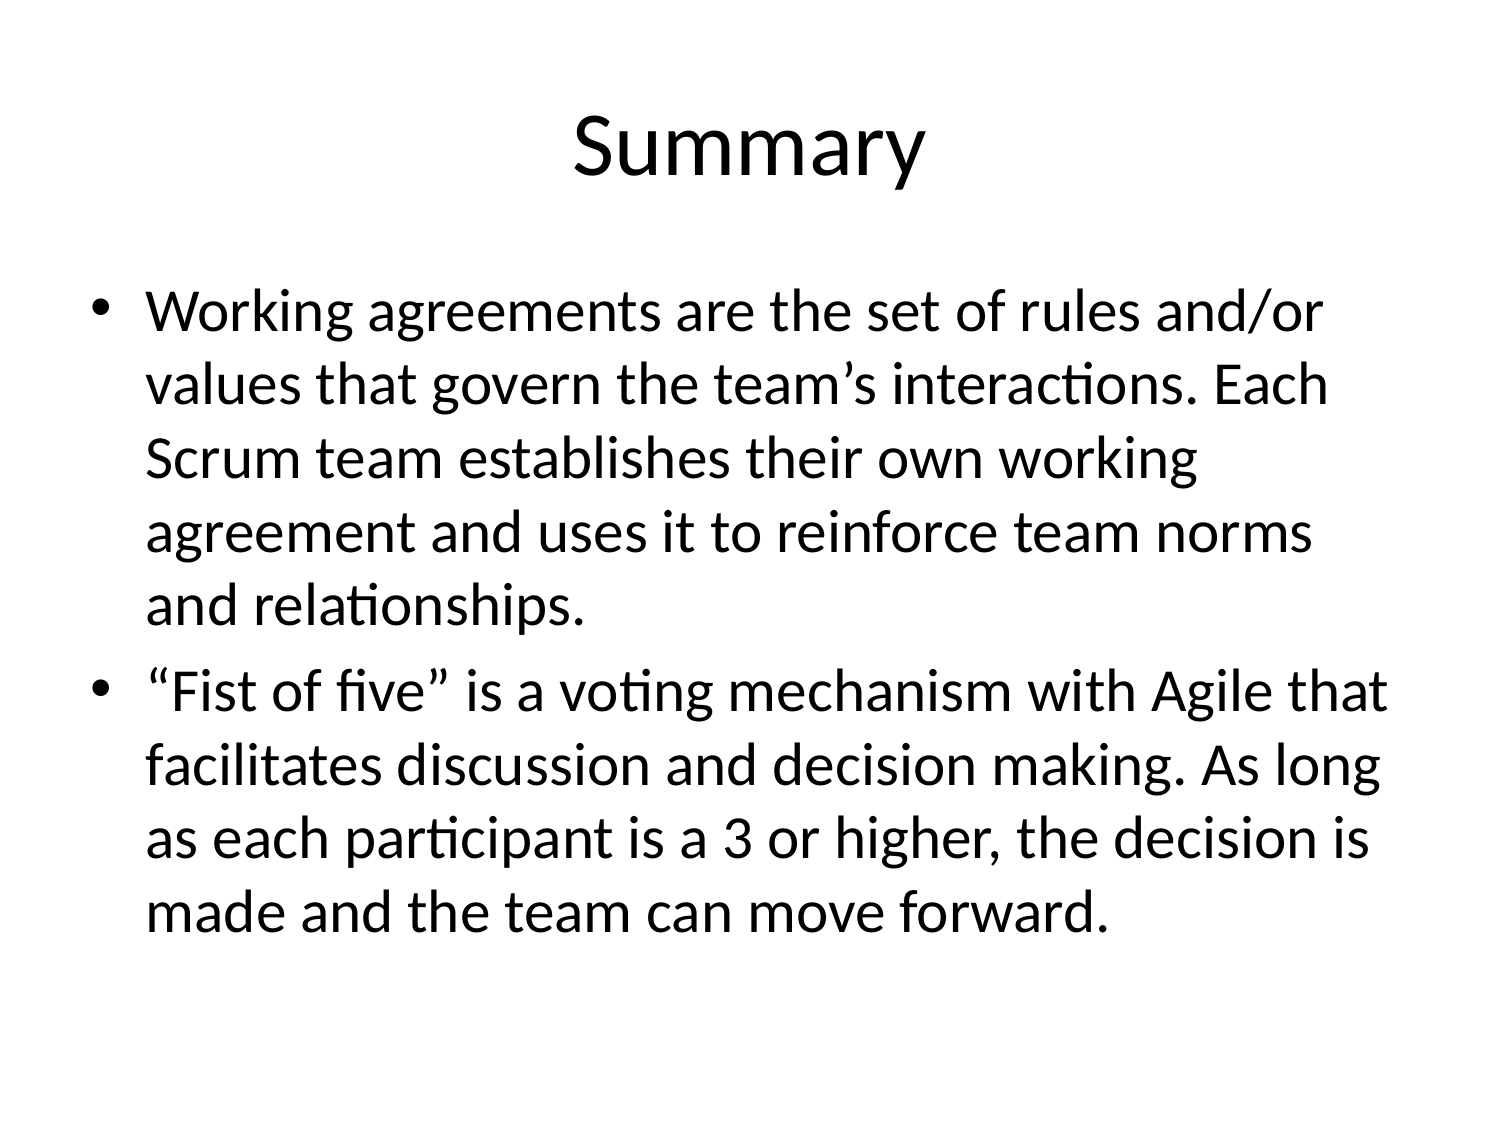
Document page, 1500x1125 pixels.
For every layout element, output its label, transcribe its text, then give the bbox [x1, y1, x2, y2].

list Working agreements are the set of rules and/or values that govern the team’s interactions. Each Scrum team establishes their own working agreement and uses it to reinforce team norms and relationships. “Fist of five” is a voting mechanism with Agile that facilitates discussion and decision making. As long as each participant is a 3 or higher, the decision is made and the team can move forward. [75, 262, 1425, 1005]
title Summary [75, 45, 1425, 233]
